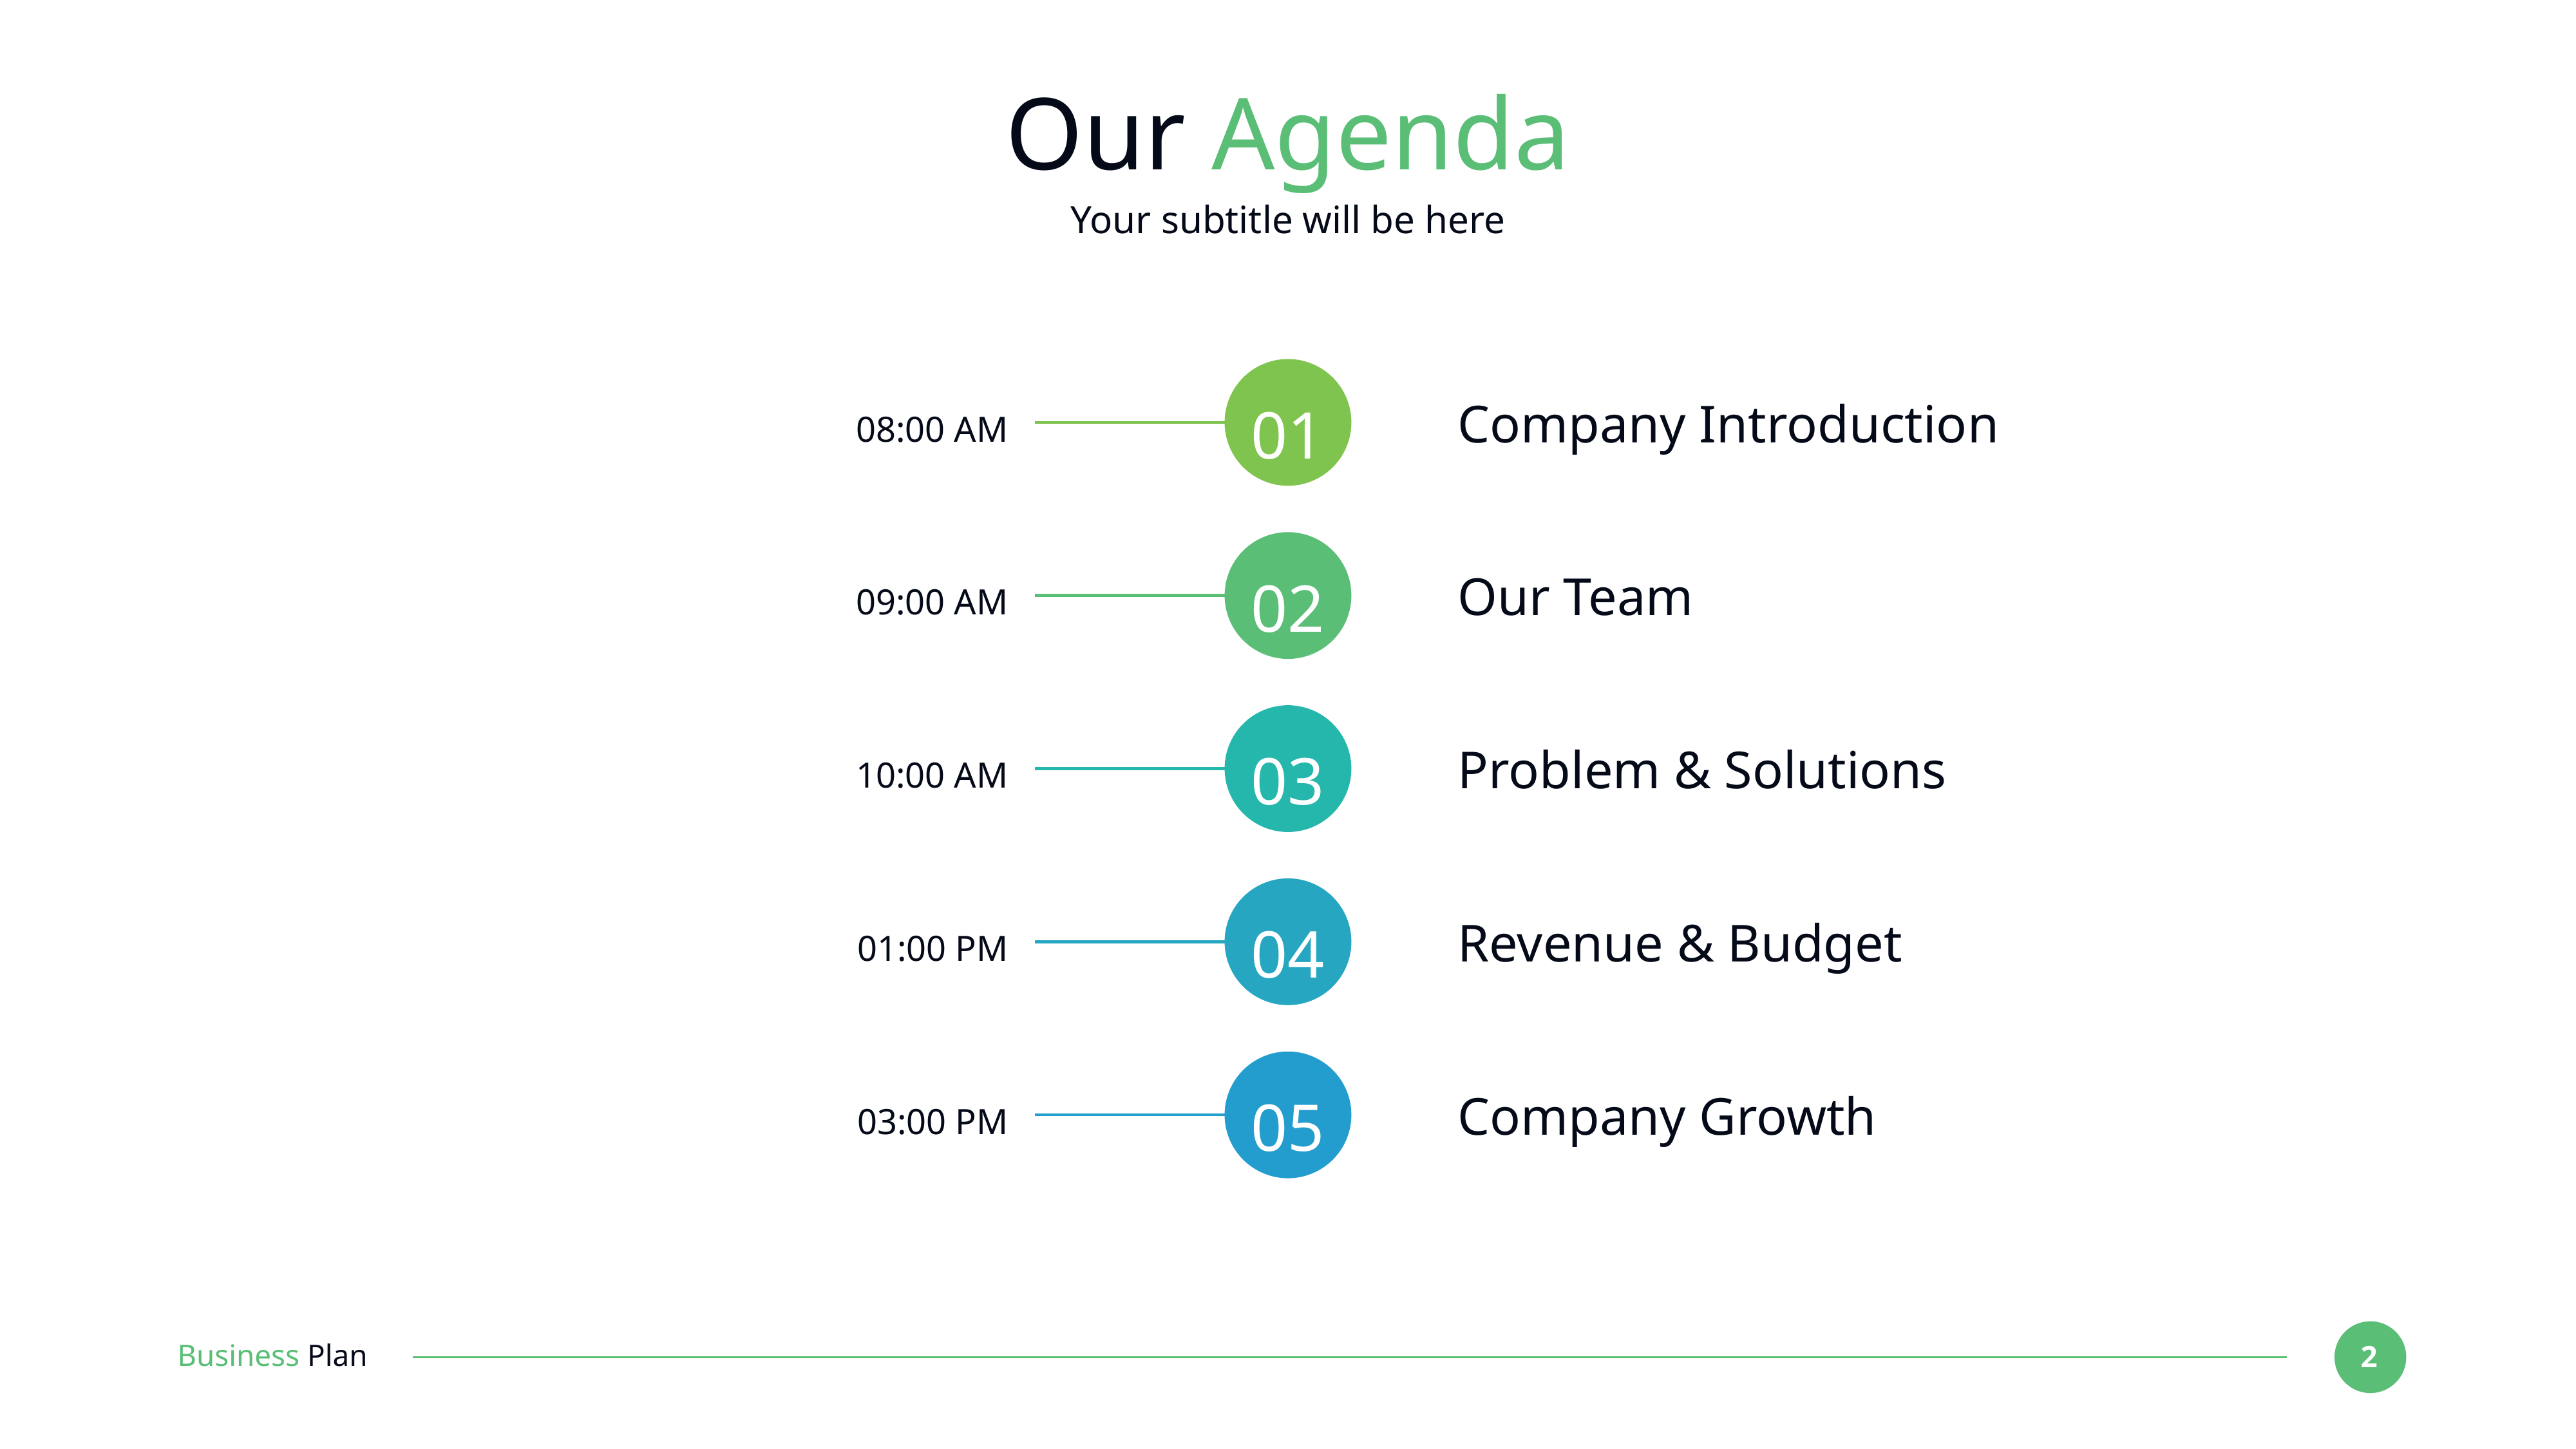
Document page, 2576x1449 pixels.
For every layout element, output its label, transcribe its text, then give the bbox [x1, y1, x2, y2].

text_box [1338, 383, 1352, 461]
text_box [1242, 532, 1334, 552]
text_box Company Introduction [1457, 391, 2065, 453]
text_box [1242, 878, 1334, 898]
text_box [1249, 646, 1327, 659]
text_box [1224, 1076, 1238, 1154]
text_box 04 [1238, 898, 1338, 992]
text_box 08:00 AM [666, 394, 1009, 445]
title Our Agenda [177, 70, 2399, 193]
text_box [1224, 383, 1238, 461]
text_box [1338, 730, 1352, 808]
text_box [1249, 819, 1327, 832]
text_box [1338, 903, 1352, 981]
text_box 02 [1238, 552, 1338, 646]
text_box [1242, 466, 1334, 486]
text_box [1338, 1076, 1352, 1154]
text_box 10:00 AM [666, 741, 1009, 791]
text_box 03:00 PM [666, 1086, 1009, 1138]
text_box 05 [1238, 1071, 1338, 1165]
text_box 01:00 PM [666, 914, 1009, 969]
text_box [1242, 705, 1334, 724]
text_box [1242, 359, 1334, 379]
text_box [1224, 903, 1238, 981]
text_box [1224, 556, 1238, 634]
text_box Revenue & Budget [1457, 911, 2065, 973]
text_box 09:00 AM [666, 567, 1009, 619]
text_box [1249, 1165, 1327, 1179]
text_box [1224, 730, 1238, 808]
text_box [1249, 992, 1327, 1005]
text_box Problem & Solutions [1457, 737, 2065, 800]
text_box 03 [1238, 724, 1338, 819]
list Your subtitle will be here [177, 196, 2399, 243]
text_box Our Team [1457, 564, 2065, 627]
text_box Company Growth [1457, 1084, 2065, 1146]
text_box 01 [1238, 379, 1338, 466]
text_box [1338, 556, 1352, 634]
text_box [1242, 1051, 1334, 1071]
